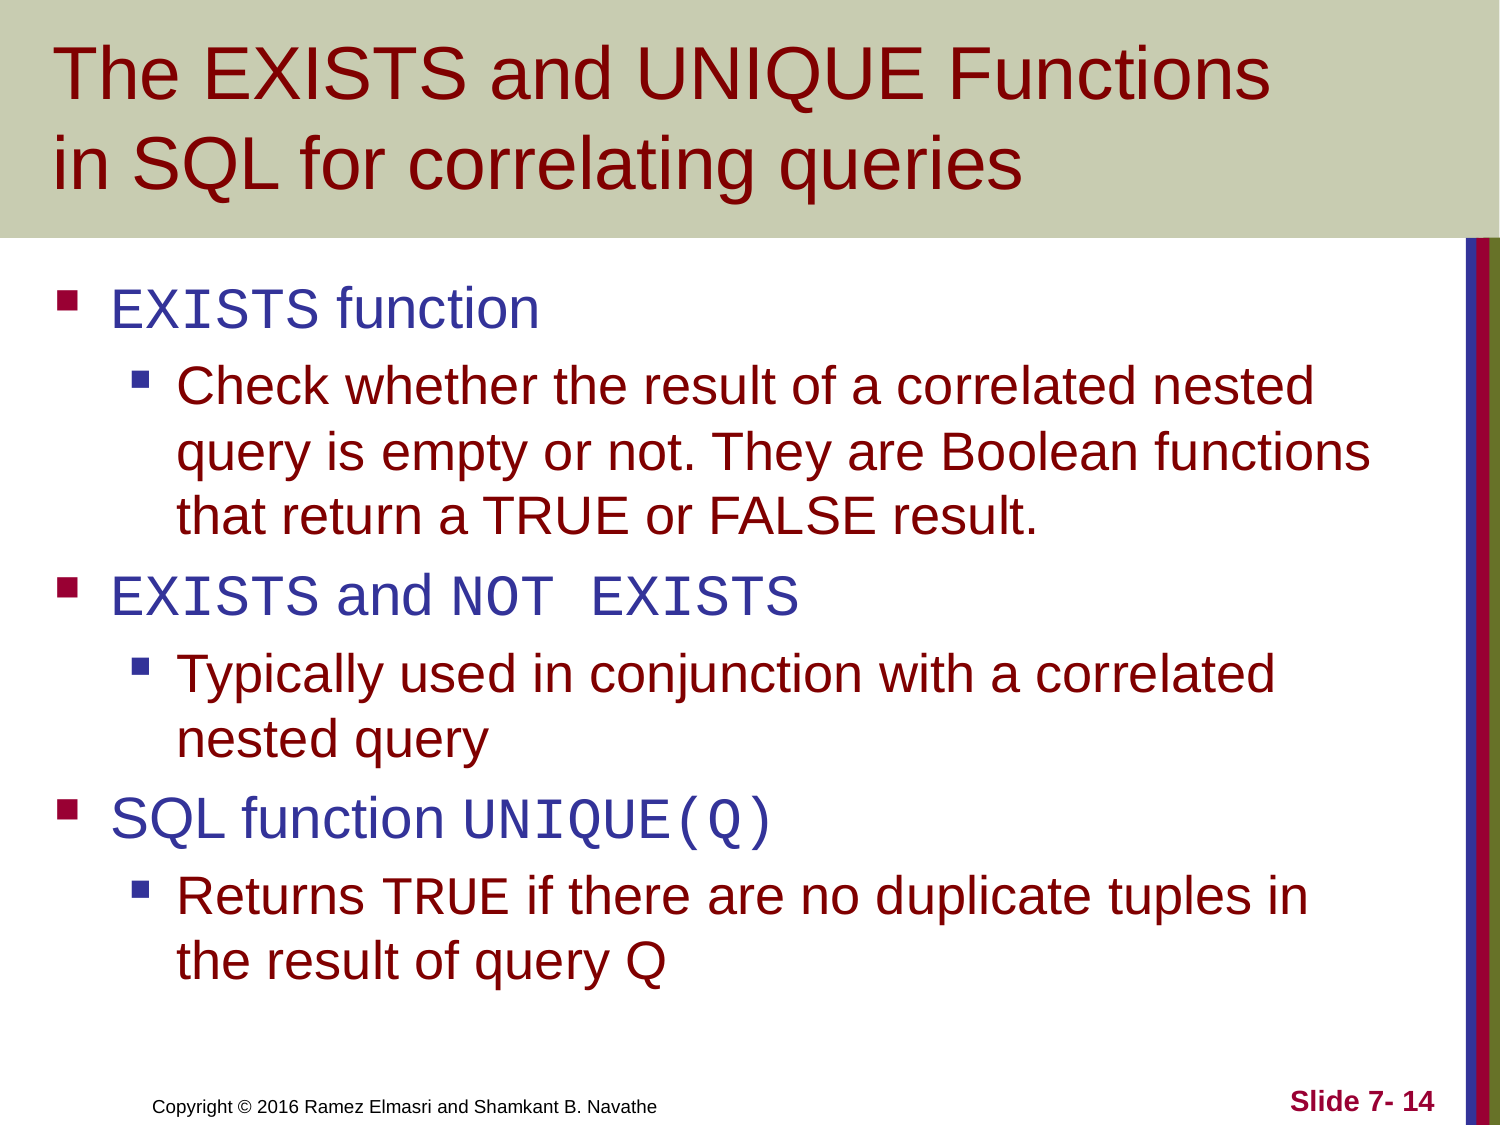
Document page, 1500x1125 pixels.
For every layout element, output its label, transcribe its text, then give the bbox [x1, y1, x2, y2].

slide_number Slide 7- 14 [1137, 1049, 1451, 1125]
title The EXISTS and UNIQUE Functions in SQL for correlating queries [37, 49, 1317, 213]
list EXISTS function Check whether the result of a correlated nested query is empty or not. They are Boolean functions that return a TRUE or FALSE result. EXISTS and NOT EXISTS Typically used in conjunction with a correlated nested query SQL function UNIQUE(Q) Returns TRUE if there are no duplicate tuples in the result of query Q [39, 262, 1400, 1013]
